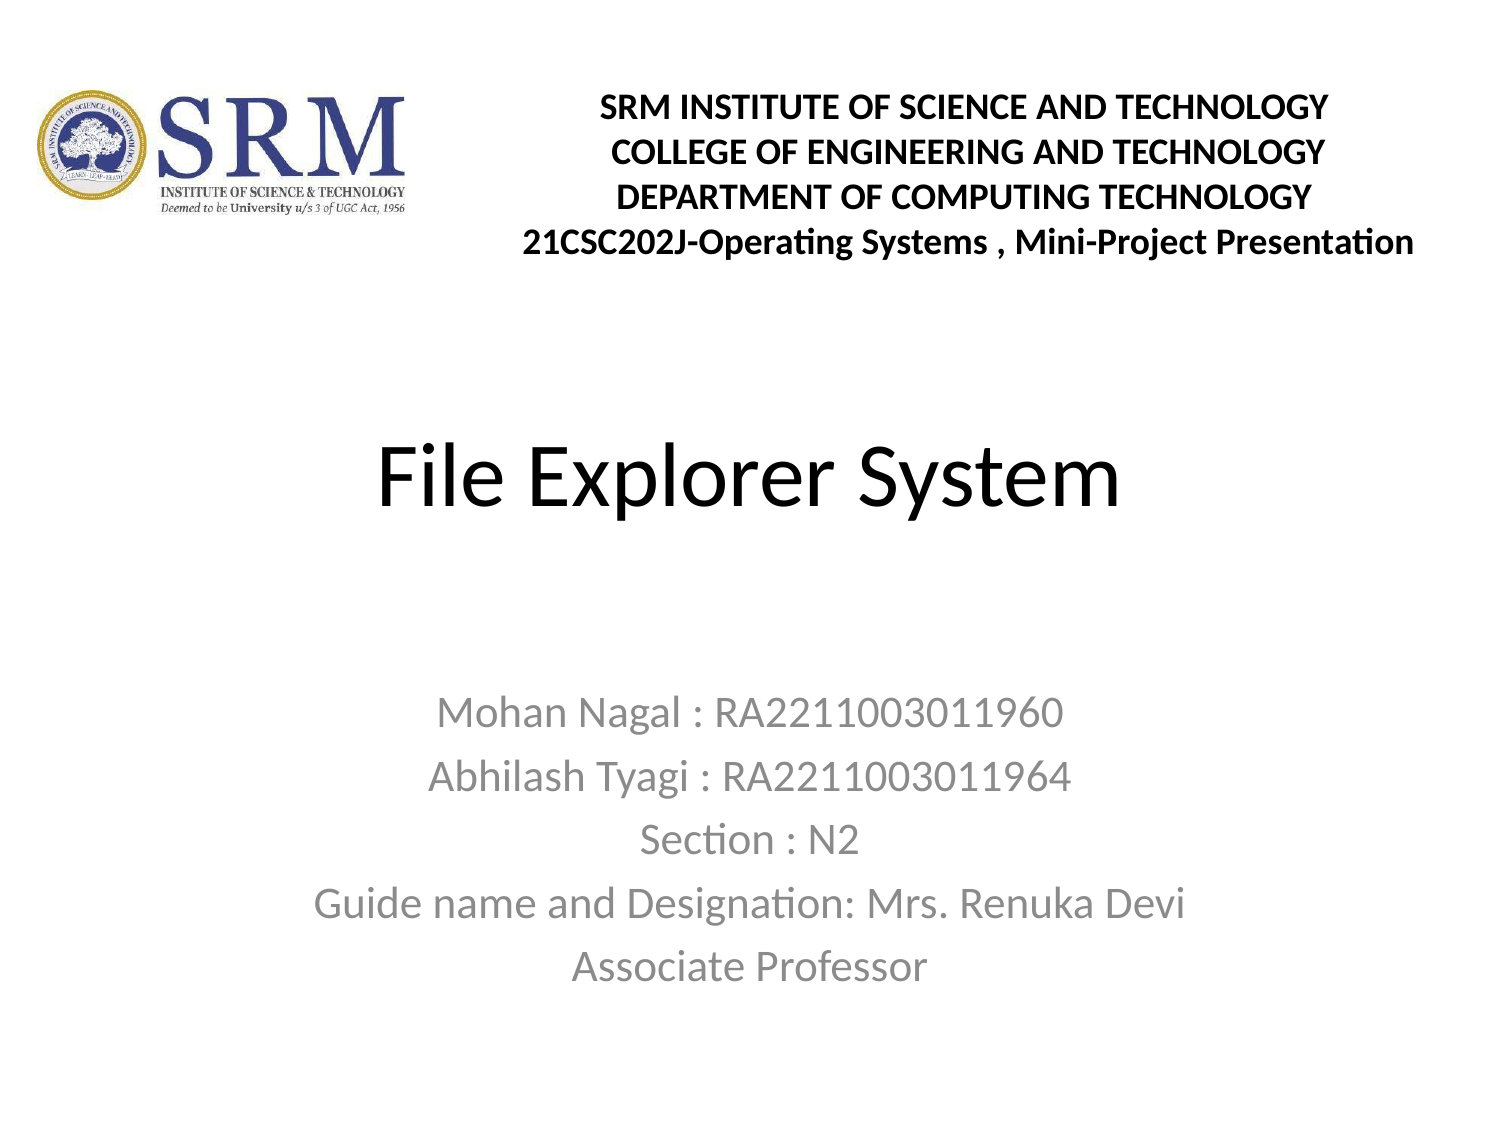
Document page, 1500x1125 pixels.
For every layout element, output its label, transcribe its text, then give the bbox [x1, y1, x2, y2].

subtitle Mohan Nagal : RA2211003011960 Abhilash Tyagi : RA2211003011964 Section : N2 Guide name and Designation: Mrs. Renuka Devi Associate Professor [225, 675, 1275, 1000]
picture [37, 90, 405, 215]
text_box SRM INSTITUTE OF SCIENCE AND TECHNOLOGY COLLEGE OF ENGINEERING AND TECHNOLOGY DEPARTMENT OF COMPUTING TECHNOLOGY 21CSC202J-Operating Systems , Mini-Project Presentation [462, 74, 1475, 270]
title File Explorer System [112, 349, 1388, 591]
